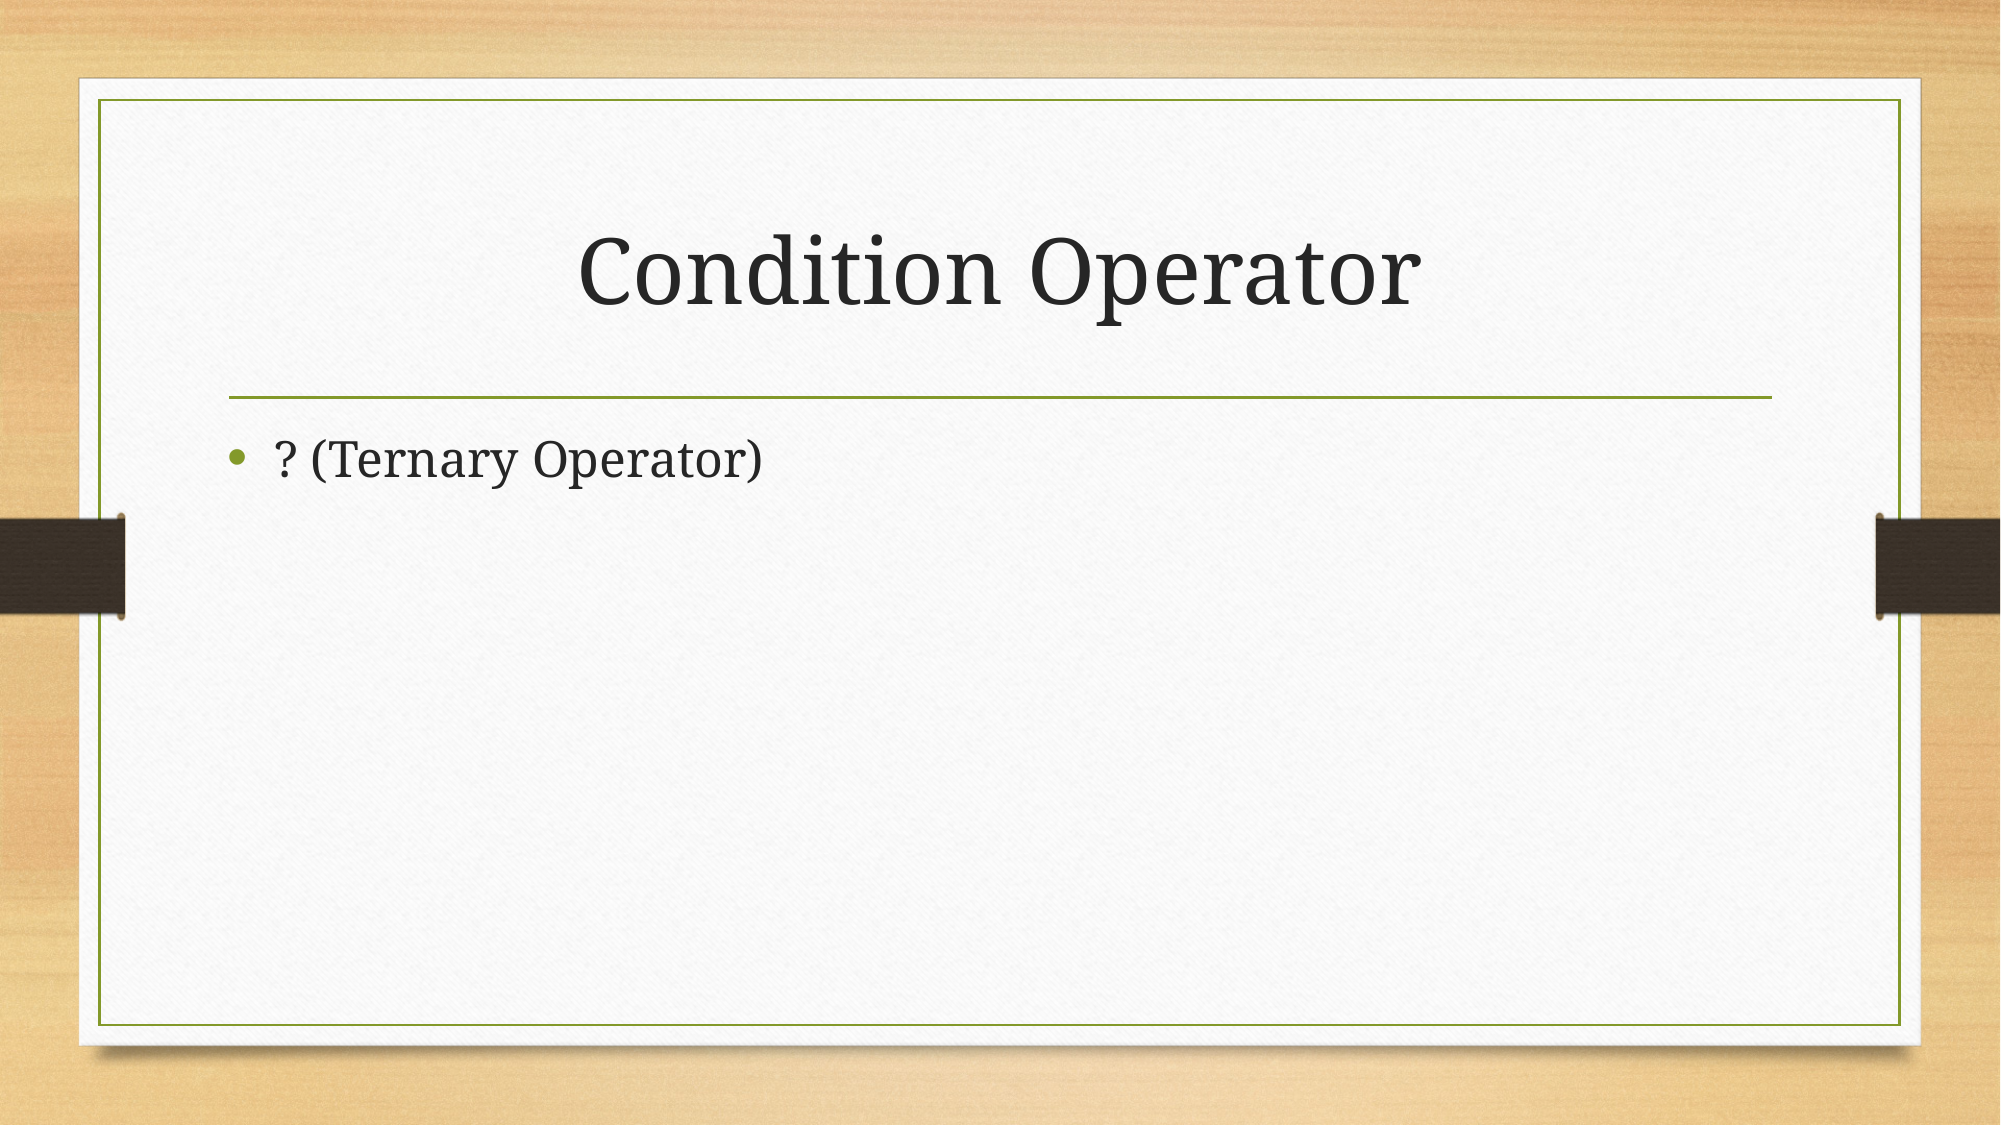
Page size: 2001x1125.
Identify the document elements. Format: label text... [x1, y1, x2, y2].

picture [0, 0, 2001, 1125]
title Condition Operator [212, 161, 1788, 375]
list ? (Ternary Operator) [212, 419, 1788, 964]
